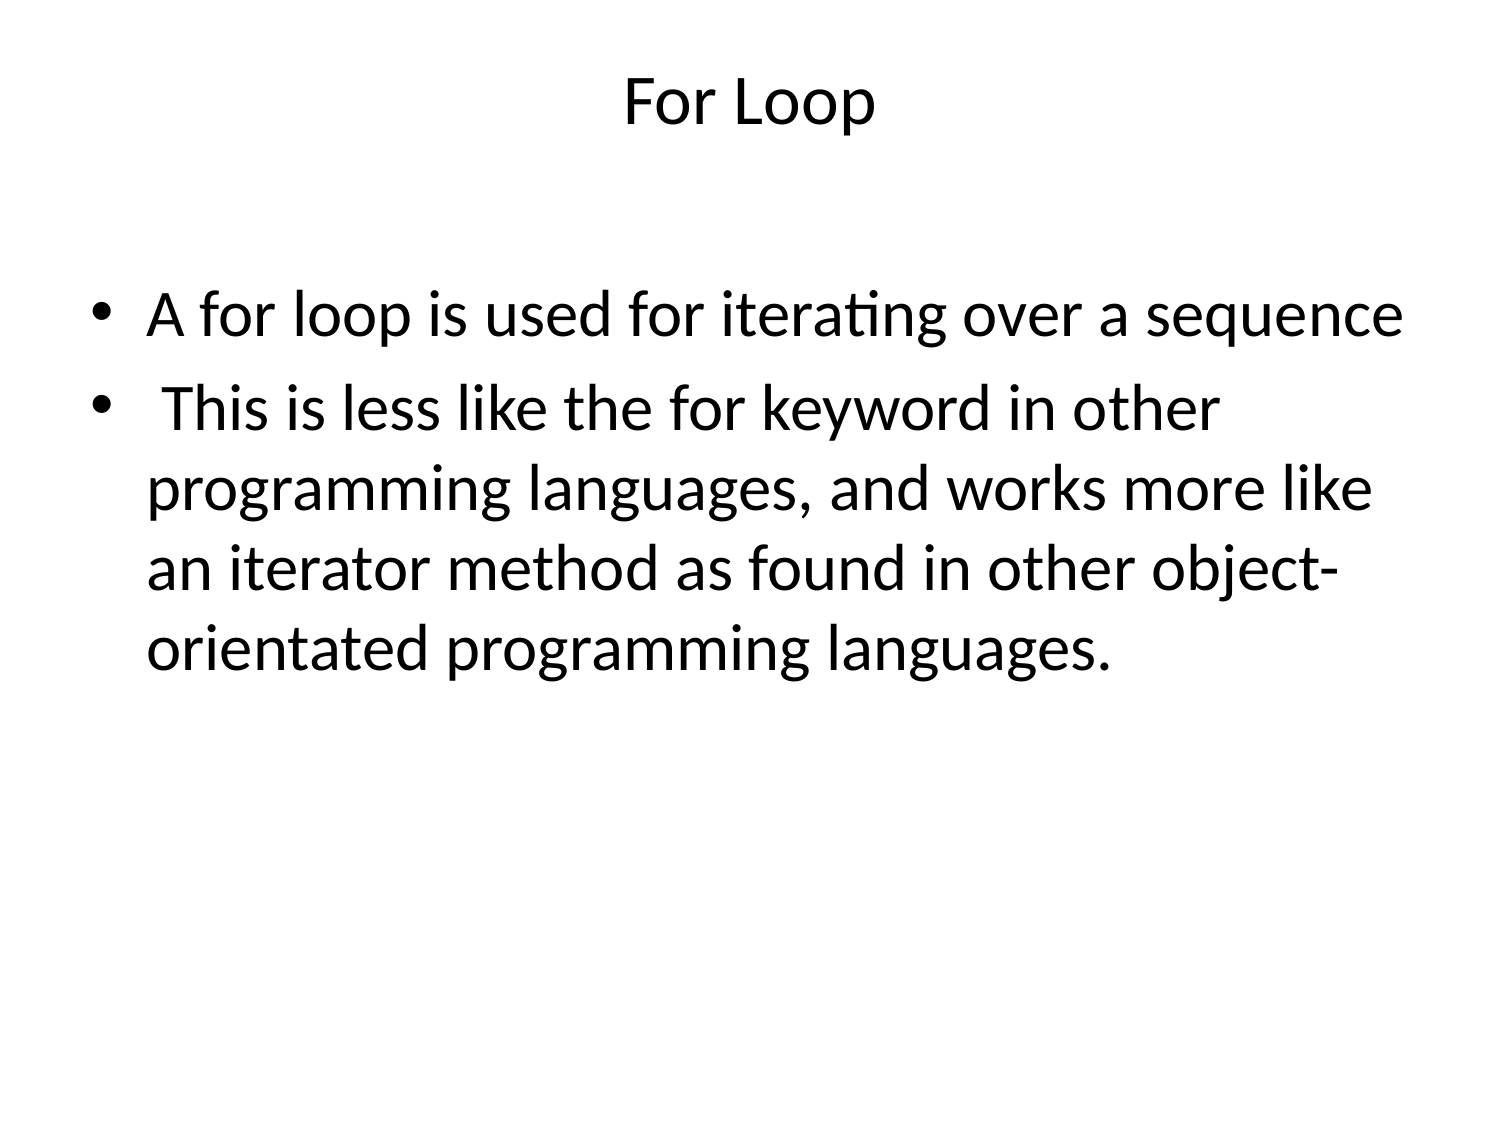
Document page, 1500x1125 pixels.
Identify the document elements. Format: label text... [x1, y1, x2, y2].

list A for loop is used for iterating over a sequence This is less like the for keyword in other programming languages, and works more like an iterator method as found in other object-orientated programming languages. [75, 262, 1425, 1005]
title For Loop [75, 45, 1425, 233]
